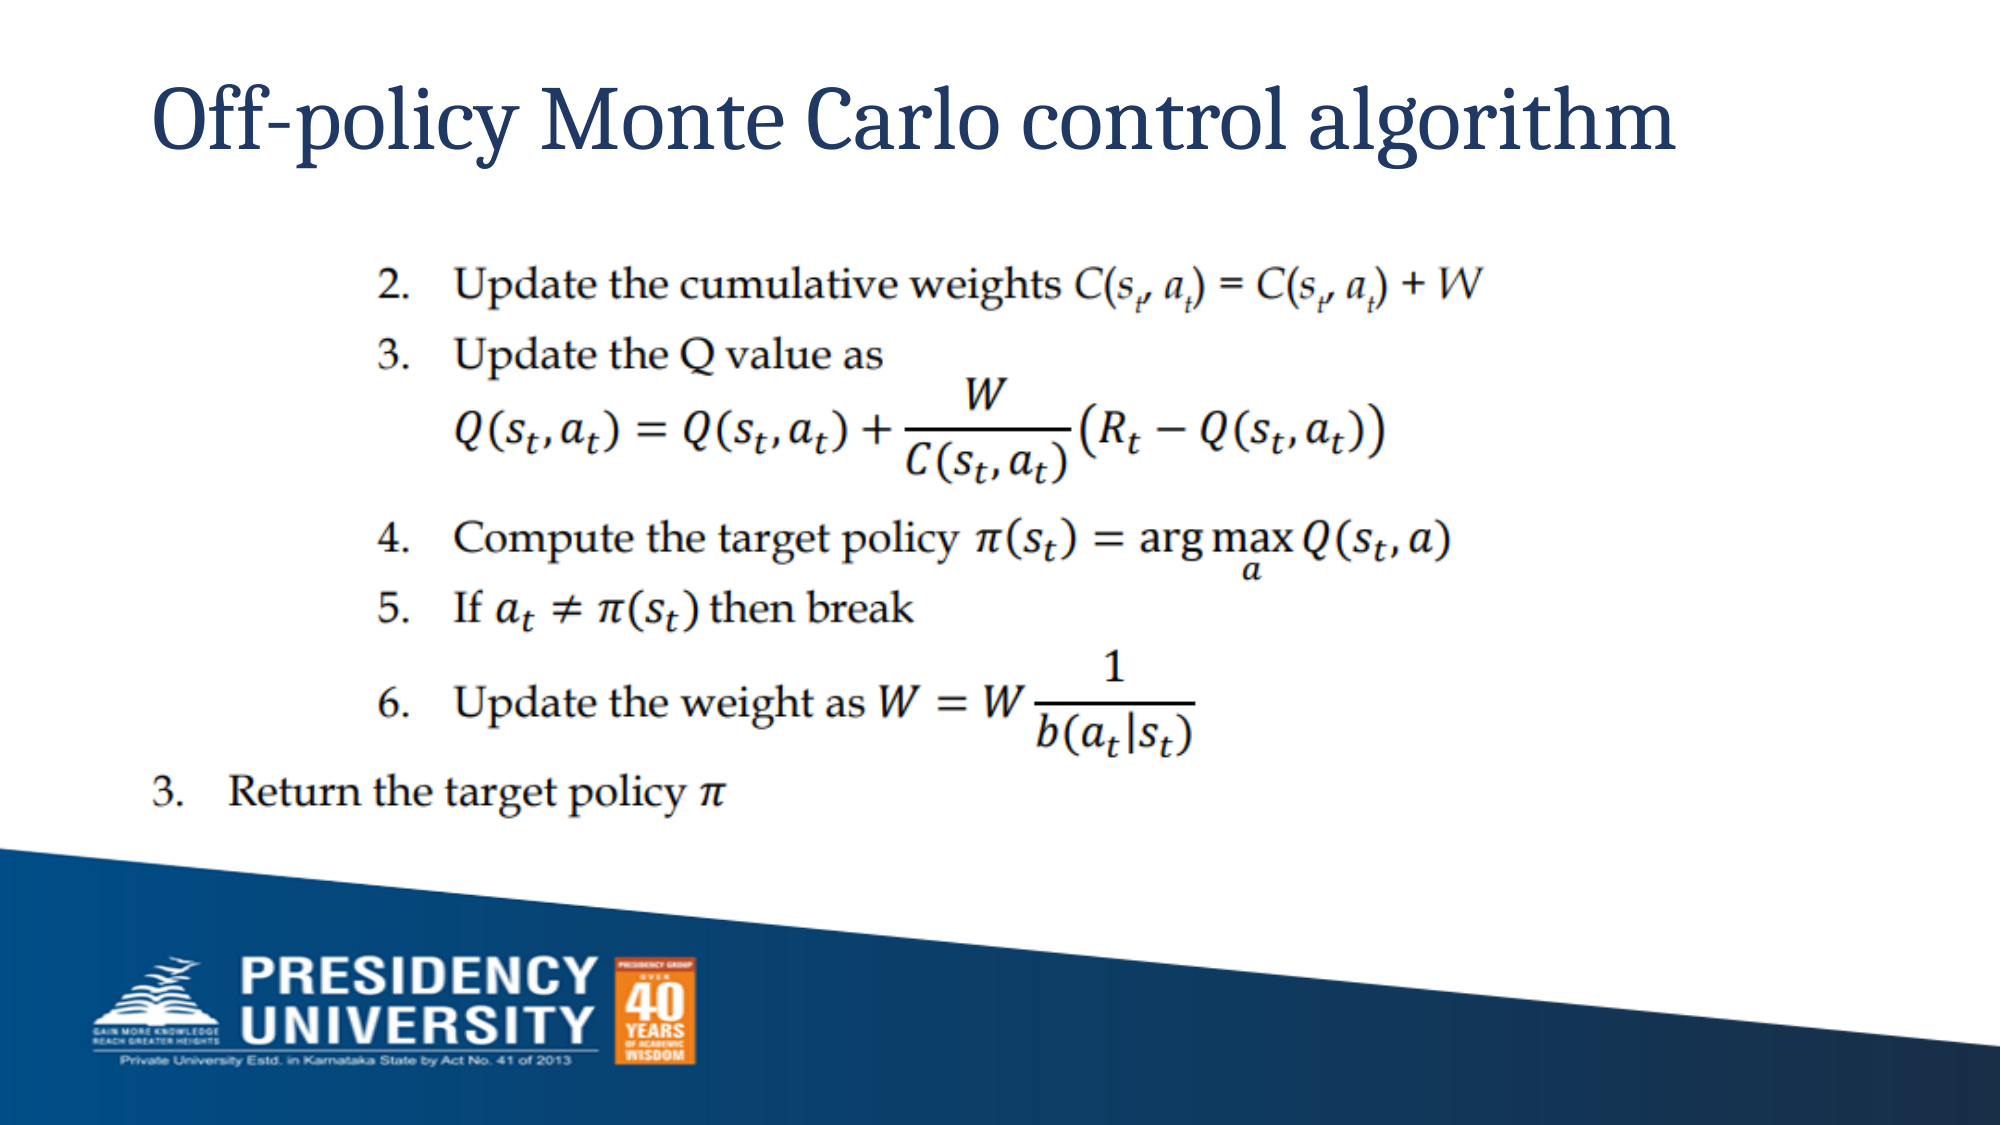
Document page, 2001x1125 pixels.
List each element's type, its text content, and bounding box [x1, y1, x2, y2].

title Off-policy Monte Carlo control algorithm [137, 51, 1863, 189]
picture [0, 845, 2000, 1125]
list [0, 252, 1714, 841]
